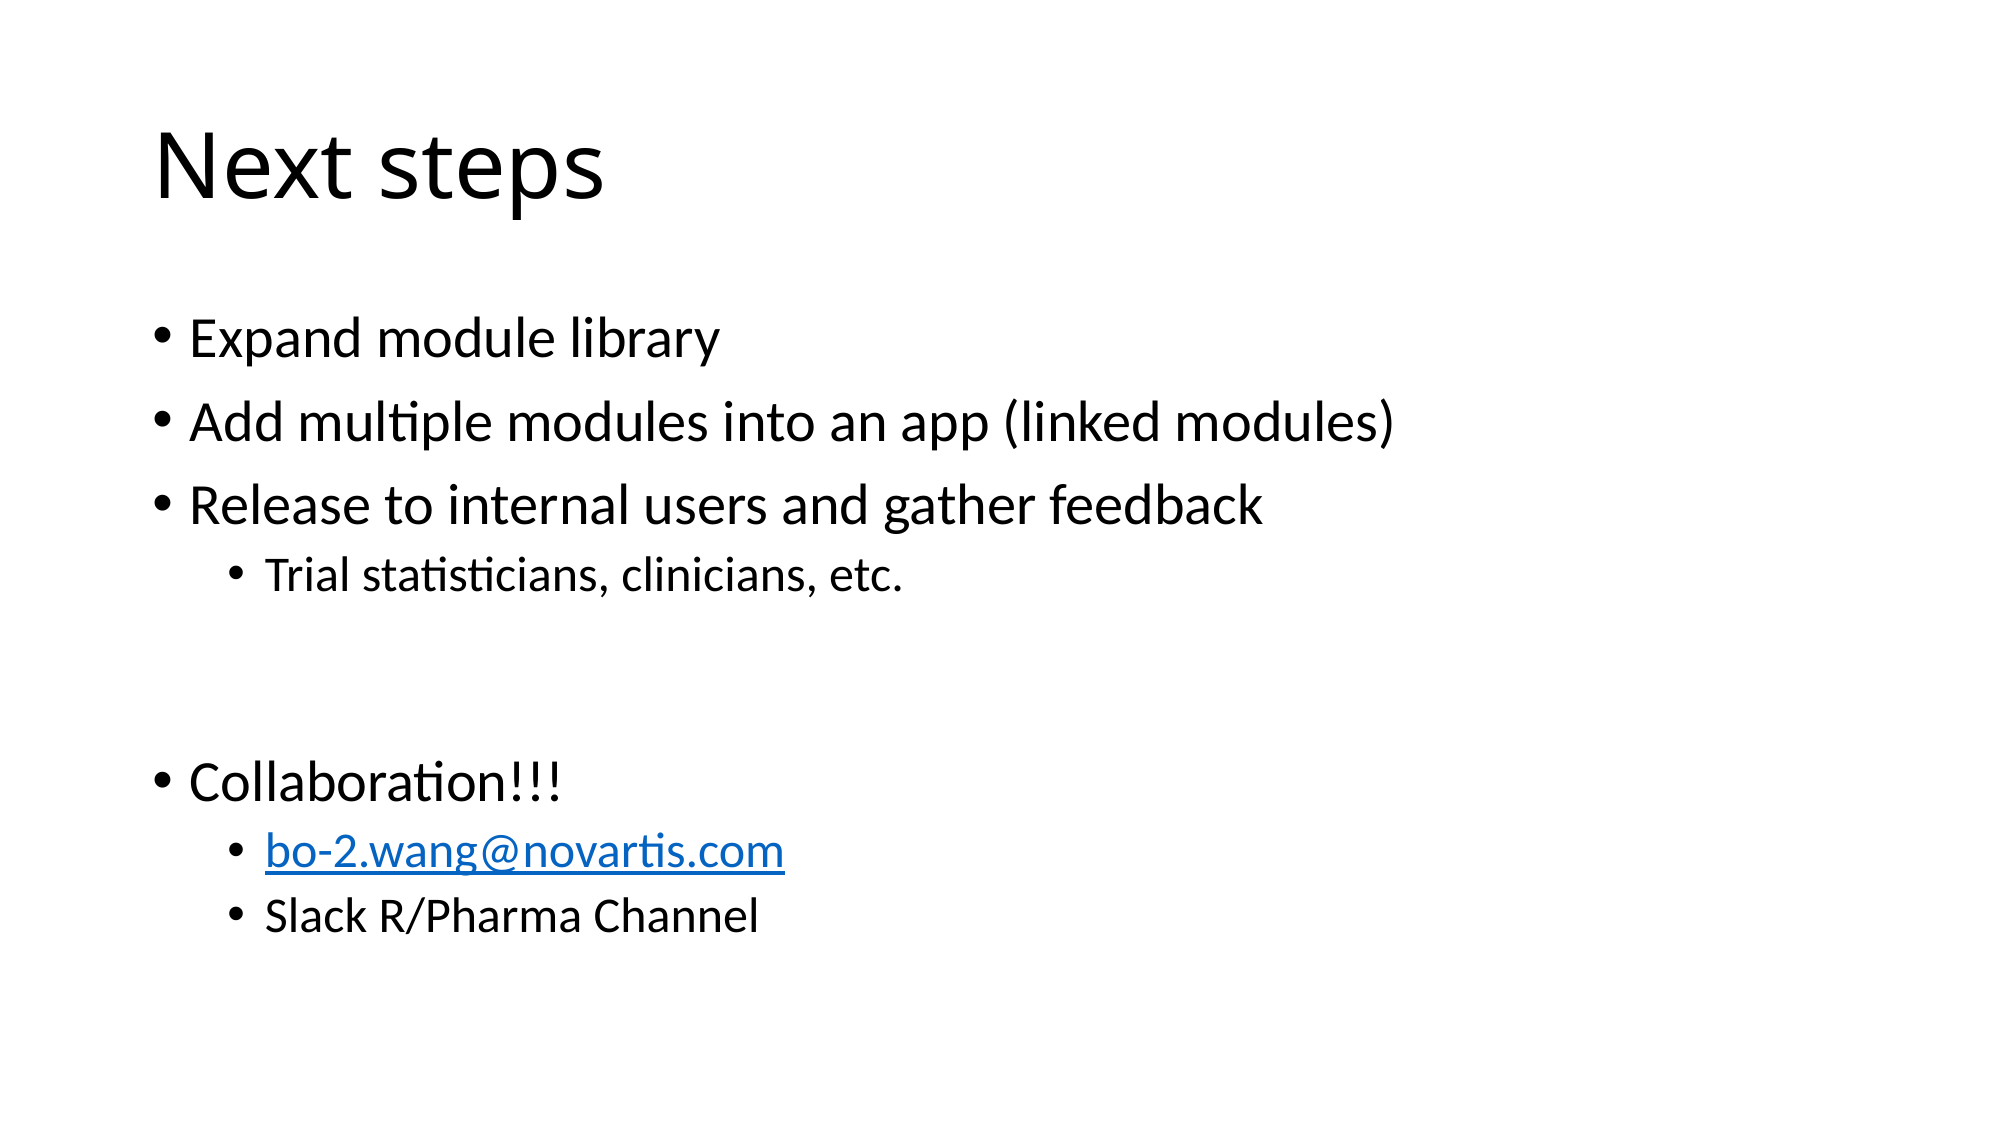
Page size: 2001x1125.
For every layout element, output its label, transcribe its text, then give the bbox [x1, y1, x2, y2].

list Expand module library Add multiple modules into an app (linked modules) Release to internal users and gather feedback Trial statisticians, clinicians, etc. Collaboration!!! bo-2.wang@novartis.com Slack R/Pharma Channel [137, 299, 1863, 1014]
title Next steps [137, 59, 1863, 278]
